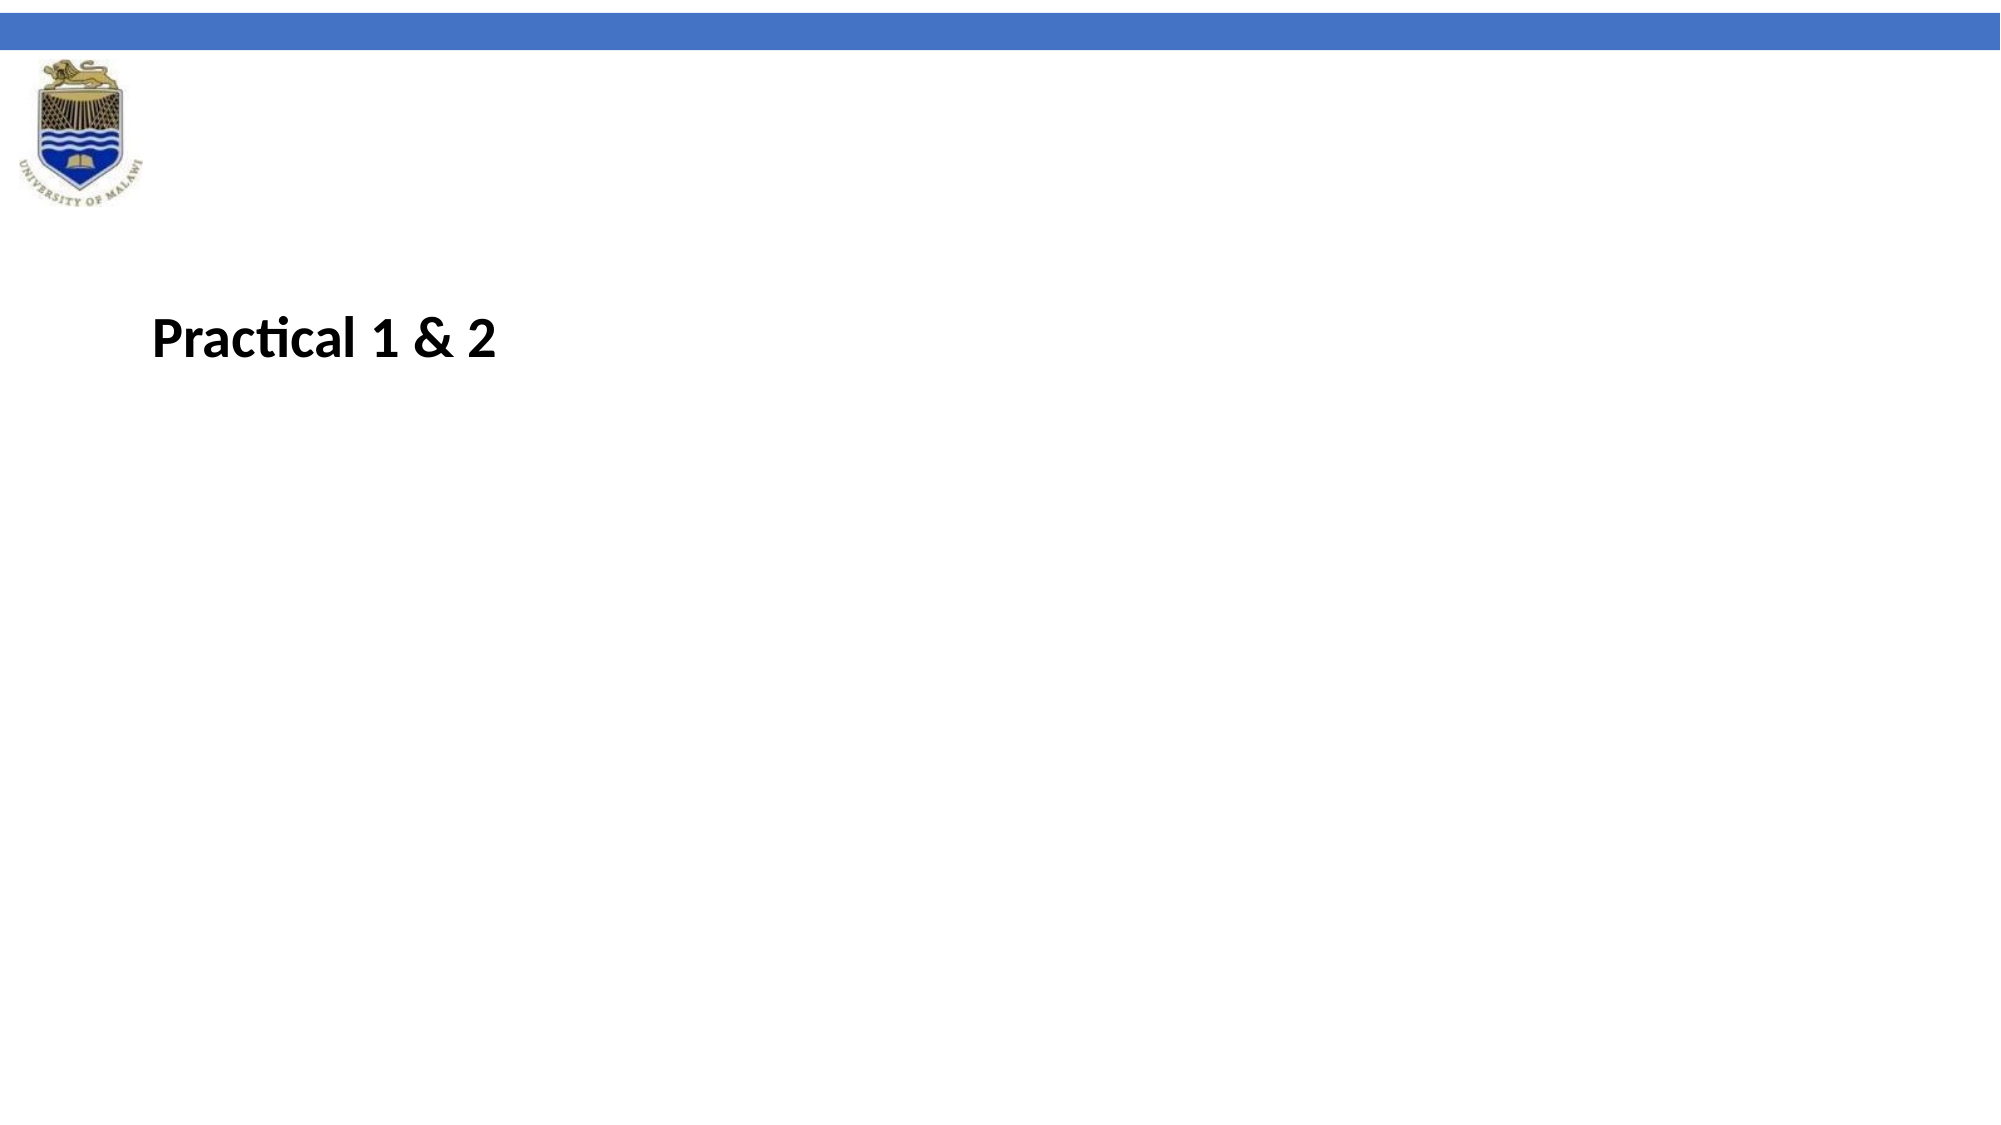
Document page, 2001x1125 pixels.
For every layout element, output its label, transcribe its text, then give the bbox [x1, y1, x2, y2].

list Practical 1 & 2 [137, 299, 1863, 1066]
picture [19, 59, 143, 207]
